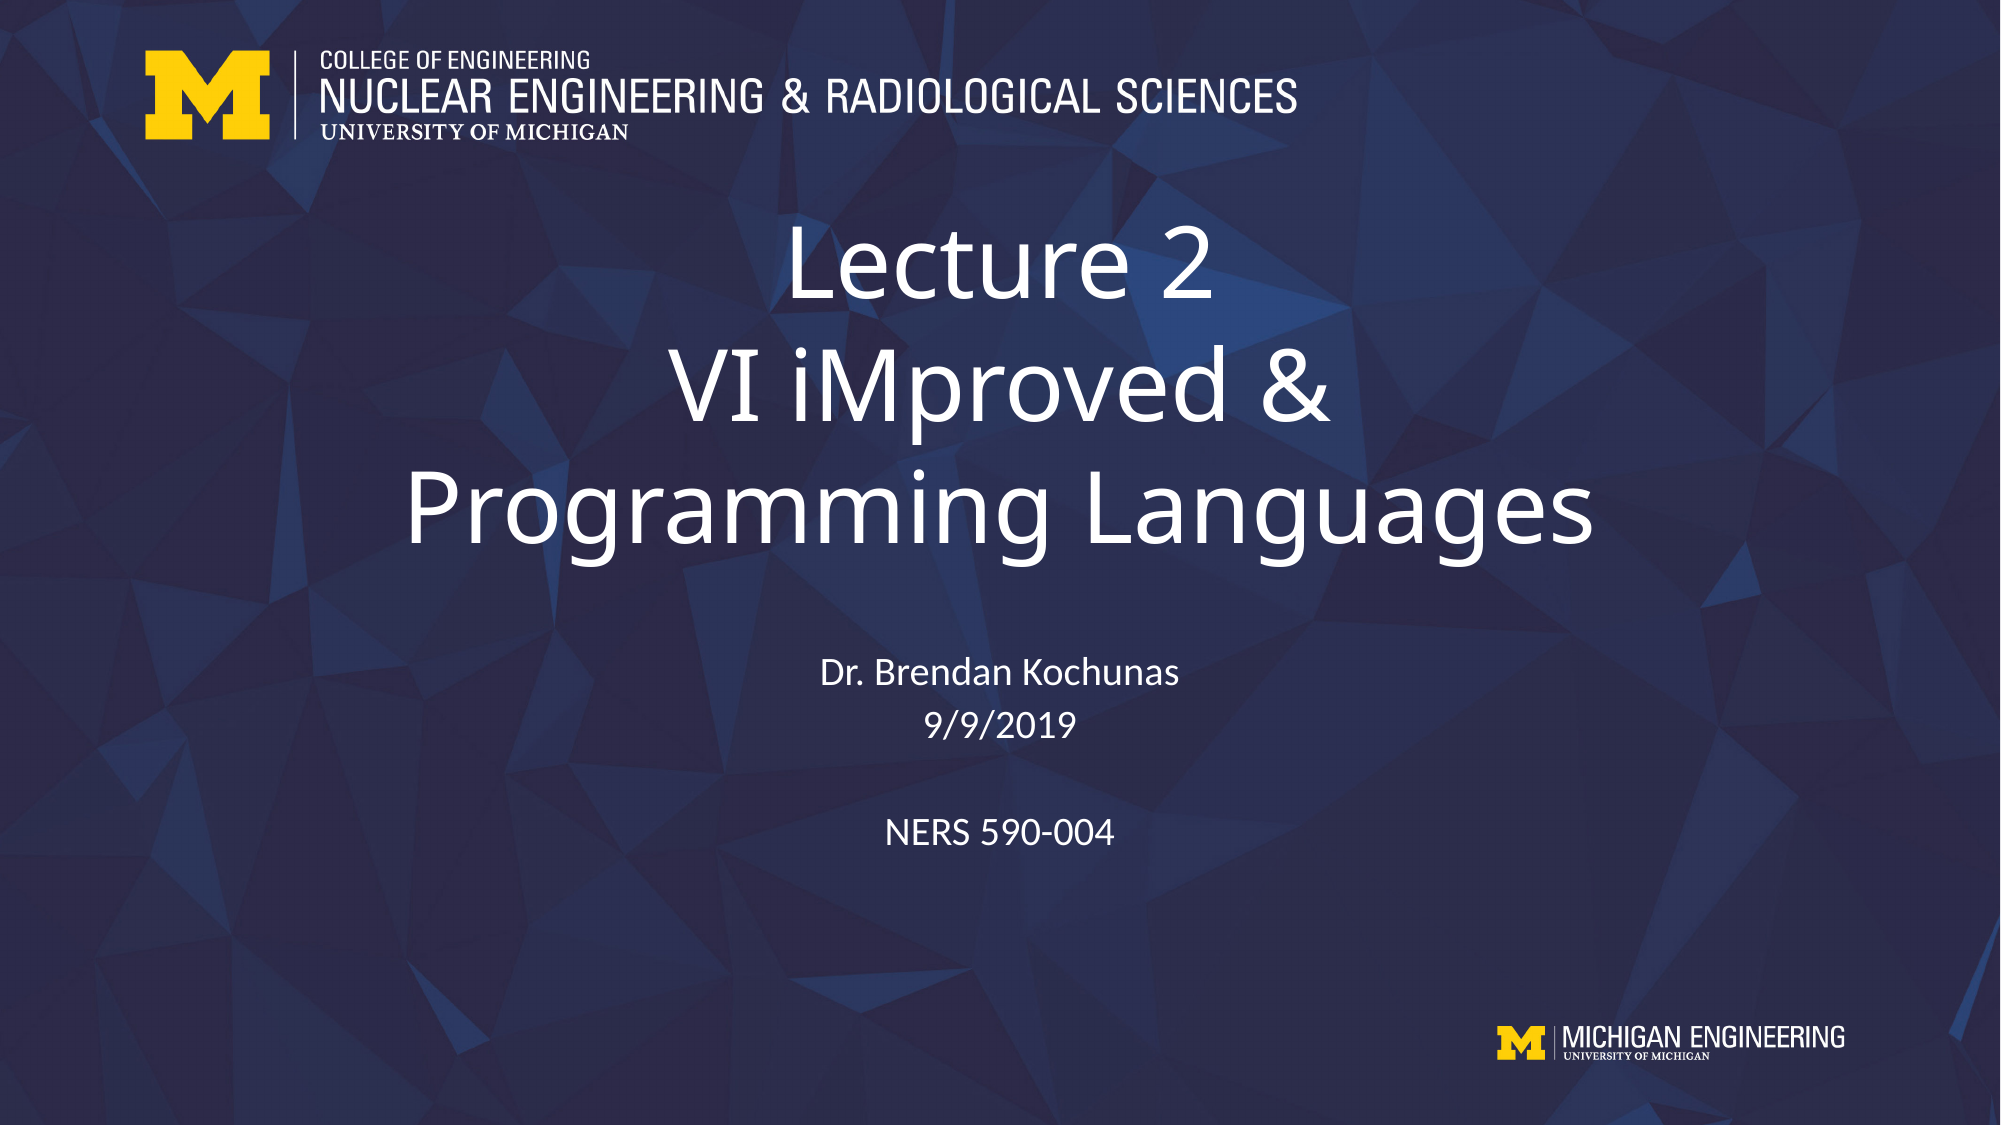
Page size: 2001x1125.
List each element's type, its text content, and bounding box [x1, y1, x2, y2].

title Lecture 2 VI iMproved & Programming Languages [249, 184, 1750, 576]
subtitle Dr. Brendan Kochunas 9/9/2019 NERS 590-004 [249, 590, 1750, 863]
picture [0, 0, 2001, 1125]
